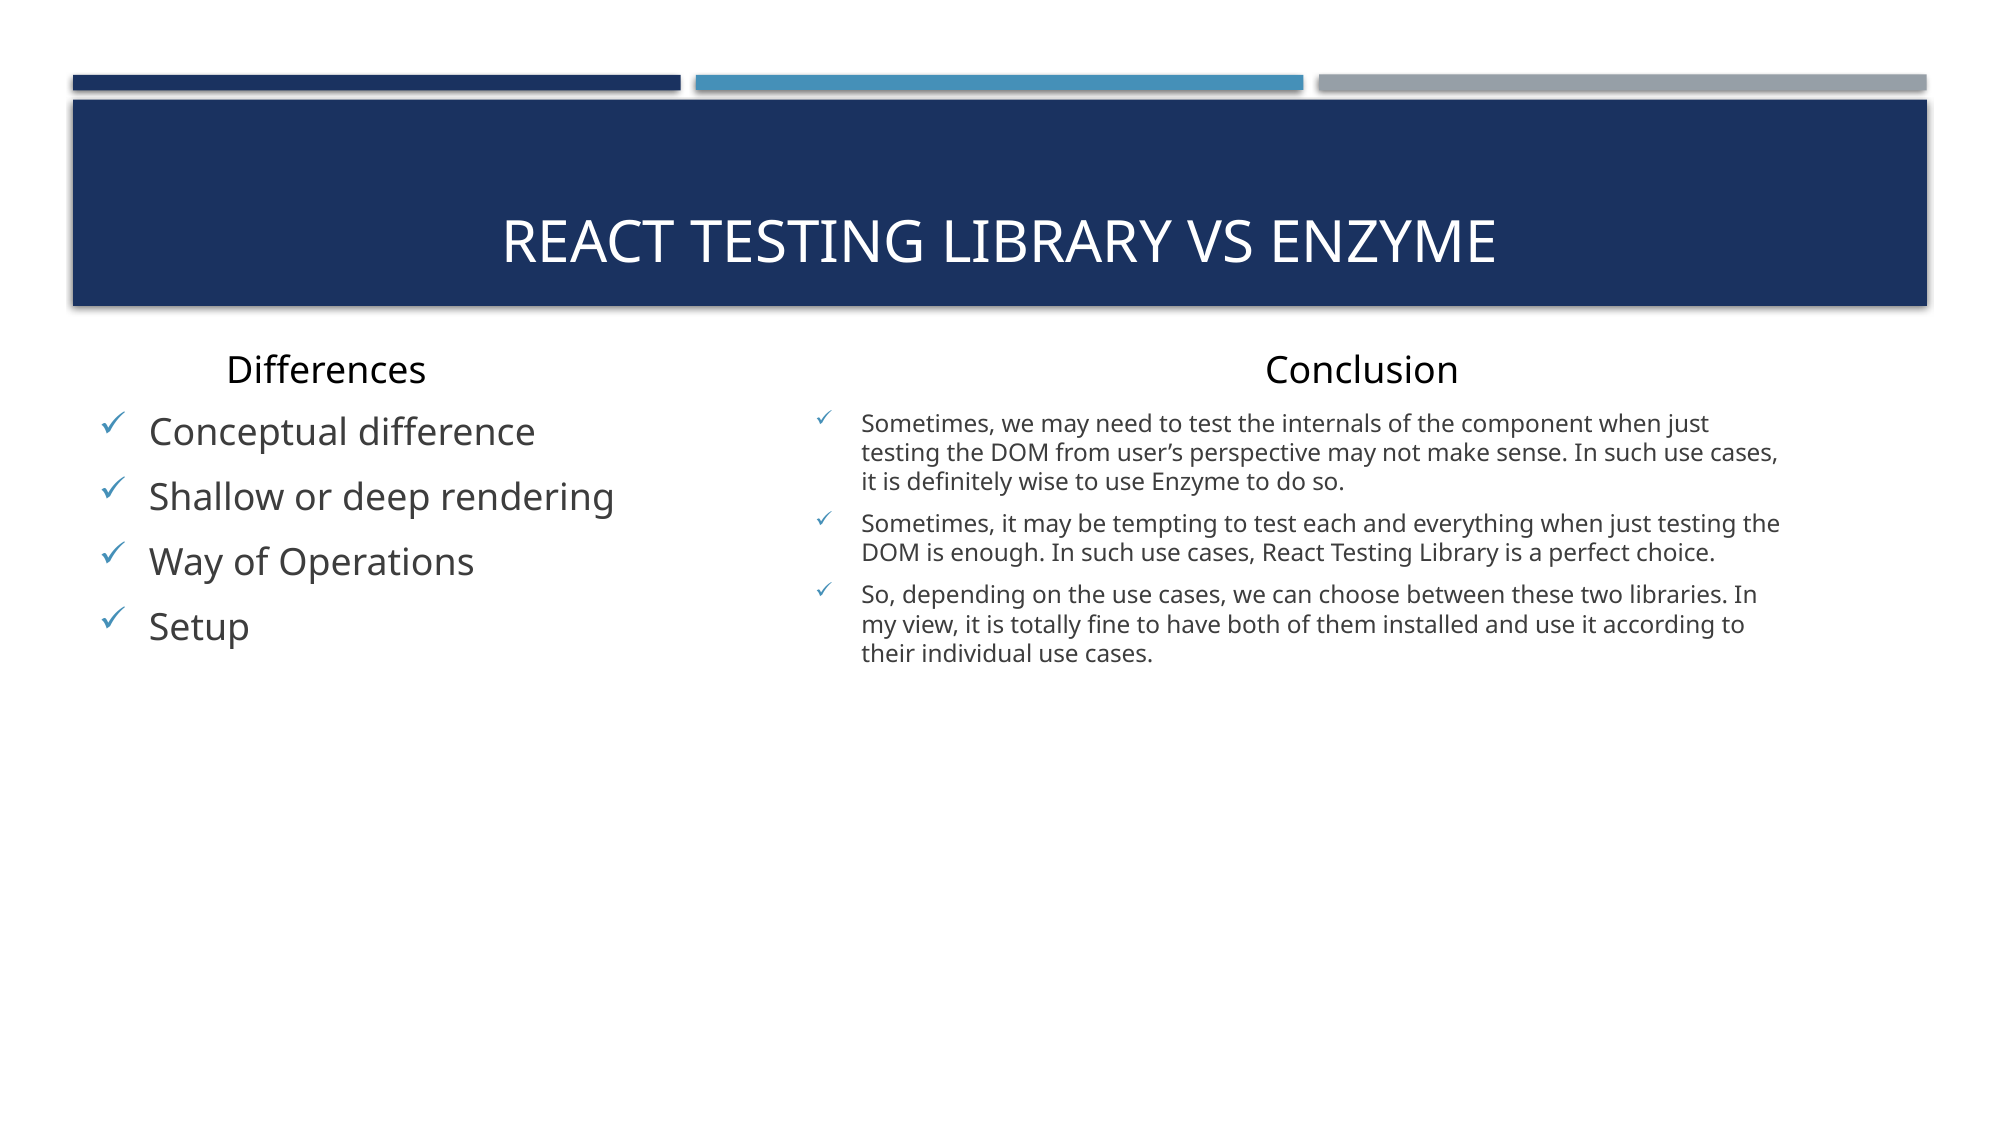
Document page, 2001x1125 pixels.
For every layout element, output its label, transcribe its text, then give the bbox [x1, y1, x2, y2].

text_box Conclusion [1249, 338, 1700, 399]
title React testing library vs Enzyme [95, 119, 1905, 282]
list Conceptual difference Shallow or deep rendering Way of Operations Setup [83, 400, 706, 680]
text_box Sometimes, we may need to test the internals of the component when just testing the DOM from user’s perspective may not make sense. In such use cases, it is definitely wise to use Enzyme to do so. Sometimes, it may be tempting to test each and everything when just testing the DOM is enough. In such use cases, React Testing Library is a perfect choice. So, depending on the use cases, we can choose between these two libraries. In my view, it is totally fine to have both of them installed and use it according to their individual use cases. [799, 400, 1796, 680]
text_box Differences [211, 338, 662, 399]
